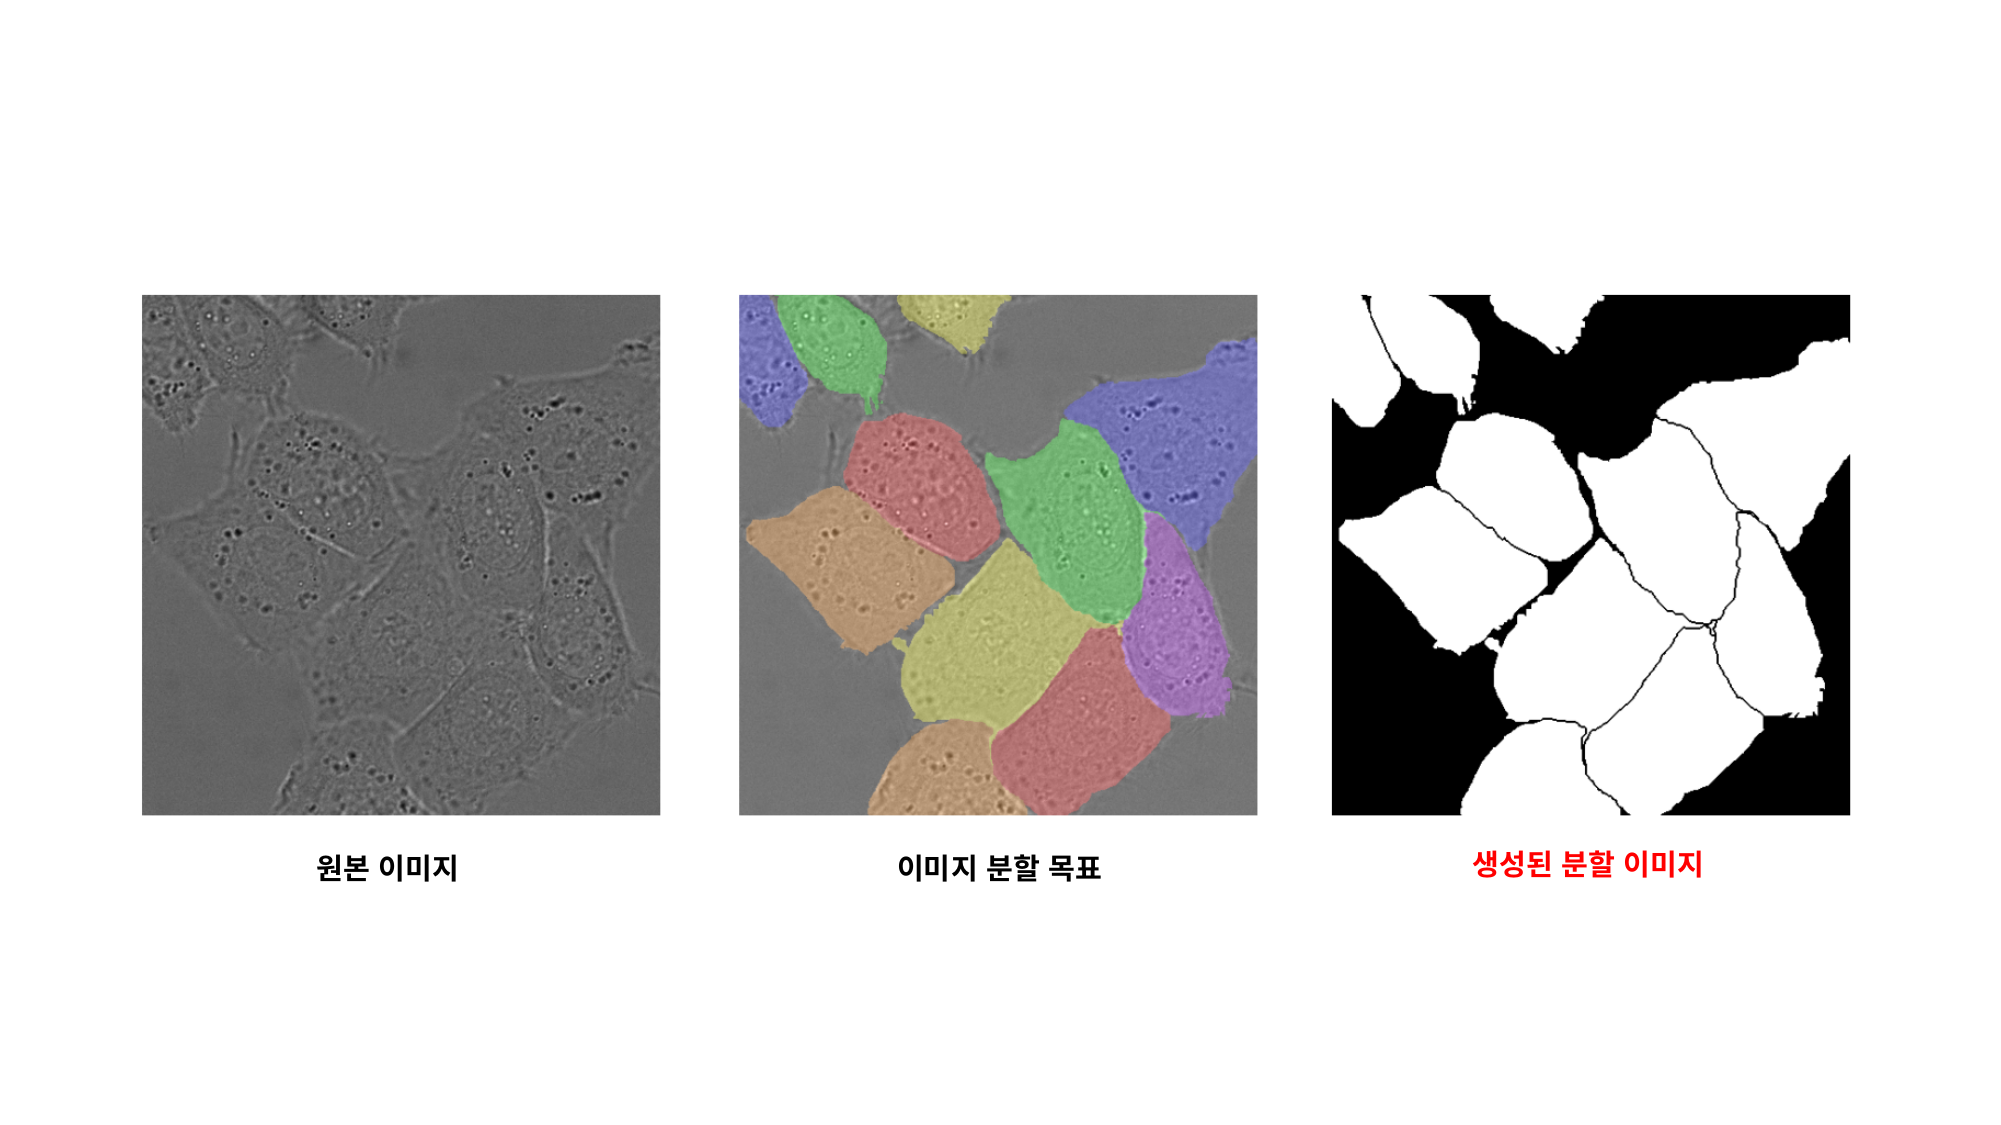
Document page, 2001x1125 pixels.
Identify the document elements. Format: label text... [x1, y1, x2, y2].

text_box 이미지 분할 목표 [880, 842, 1120, 893]
text_box 원본 이미지 [268, 842, 508, 893]
text_box 생성된 분할 이미지 [1430, 838, 1748, 889]
picture [84, 284, 1859, 822]
